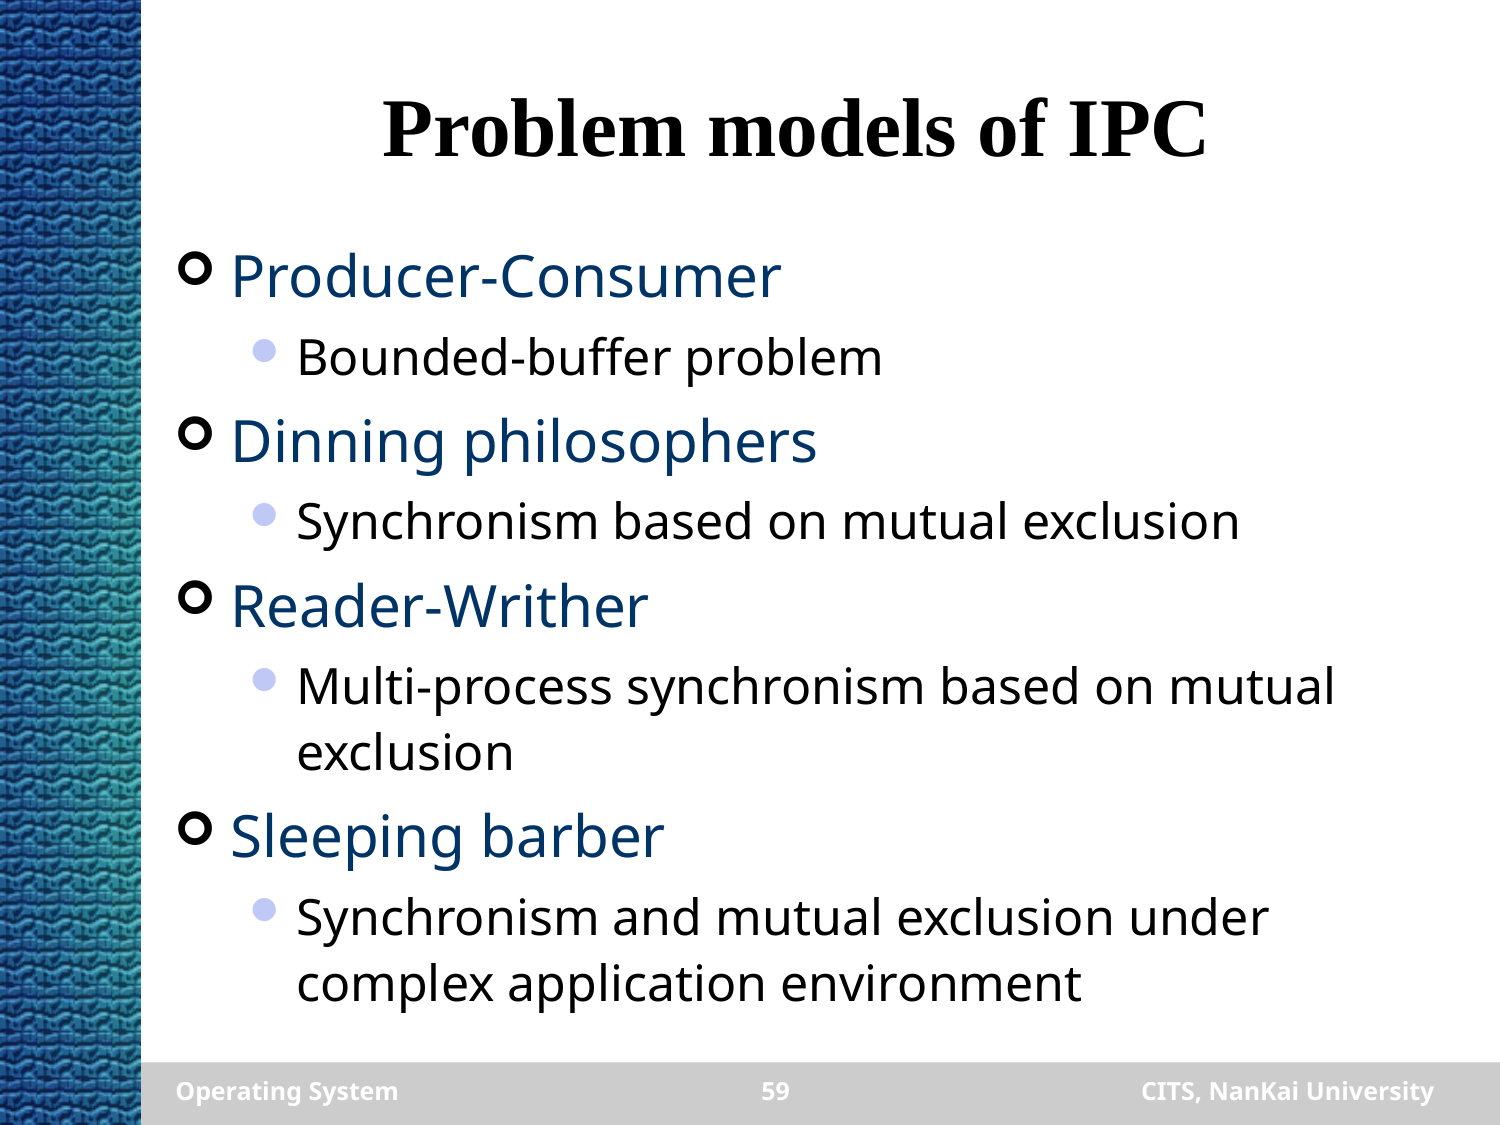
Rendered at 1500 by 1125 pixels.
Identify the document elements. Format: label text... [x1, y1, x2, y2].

picture [0, 0, 141, 1125]
slide_number 59 [600, 1067, 951, 1118]
slide_number Operating System [160, 1067, 574, 1118]
list Producer-Consumer Bounded-buffer problem Dinning philosophers Synchronism based on mutual exclusion Reader-Writher Multi-process synchronism based on mutual exclusion Sleeping barber Synchronism and mutual exclusion under complex application environment [159, 224, 1483, 1055]
footer CITS, NanKai University [974, 1067, 1451, 1118]
title Problem models of IPC [159, 50, 1436, 197]
